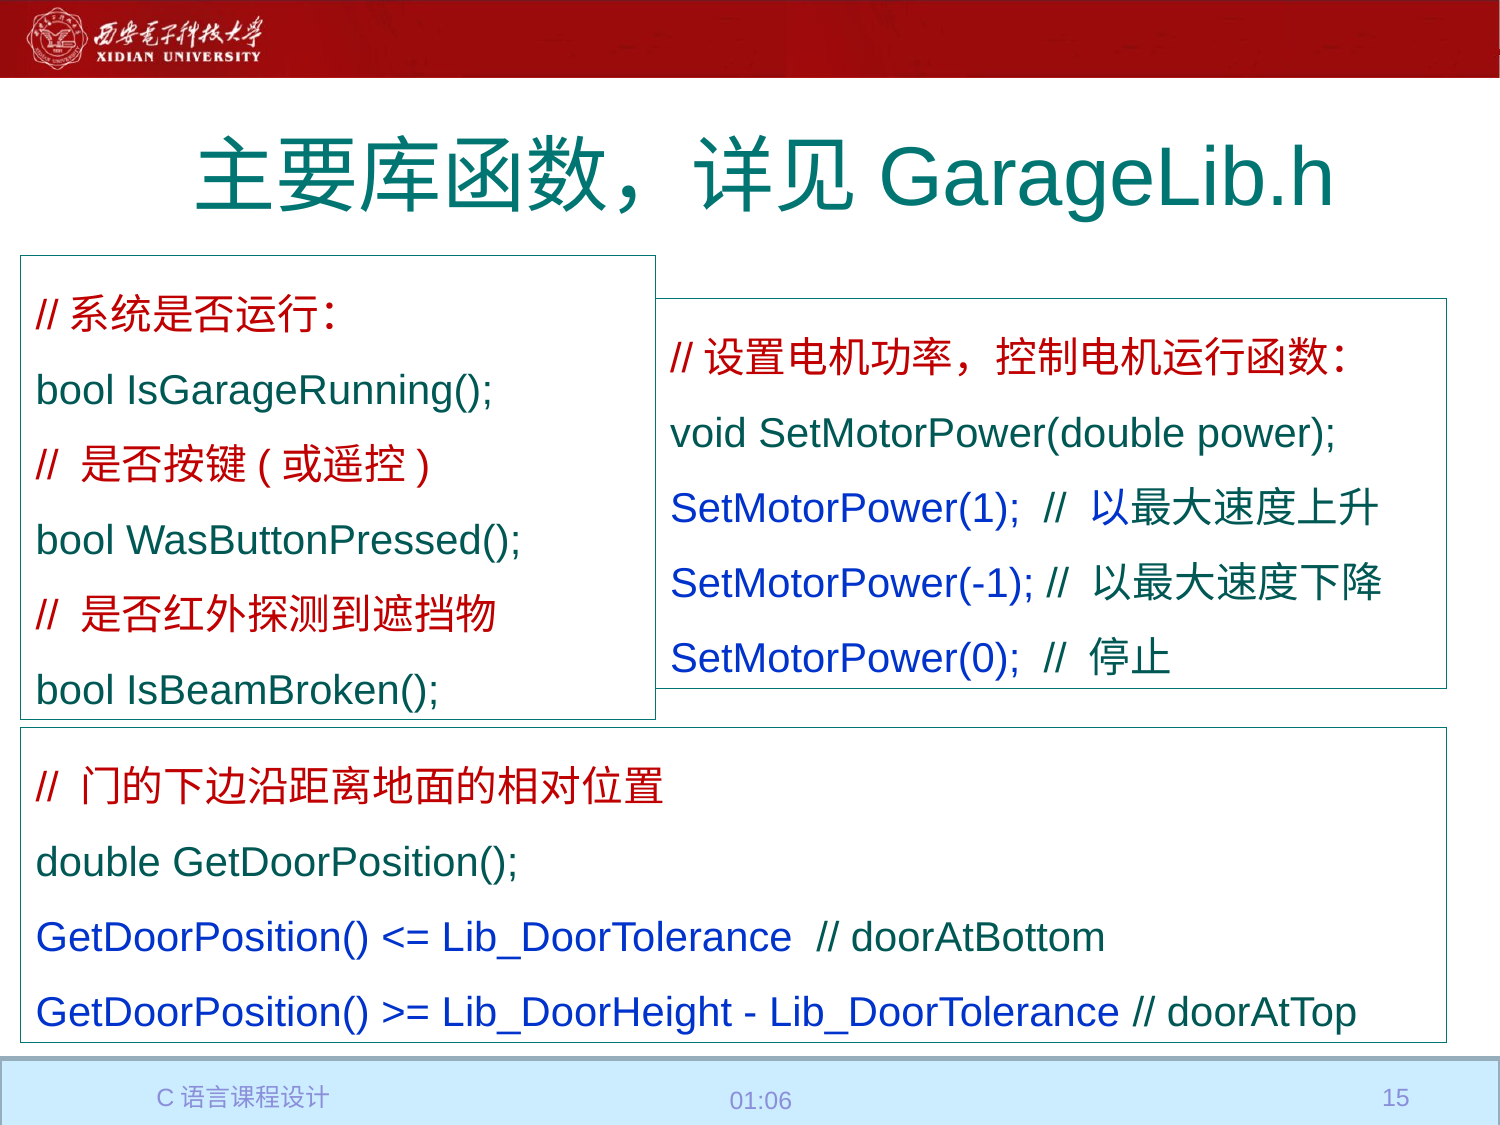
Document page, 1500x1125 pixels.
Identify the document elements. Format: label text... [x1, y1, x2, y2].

text_box //设置电机功率，控制电机运行函数： void SetMotorPower(double power); SetMotorPower(1); // 以最大速度上升 SetMotorPower(-1); // 以最大速度下降 SetMotorPower(0); // 停止 [656, 298, 1447, 689]
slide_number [714, 1069, 1065, 1125]
picture [0, 0, 1500, 78]
title 主要库函数，详见GarageLib.h [57, 89, 1471, 255]
footer C语言课程设计 [5, 1066, 481, 1125]
text_box //系统是否运行： bool IsGarageRunning(); // 是否按键(或遥控) bool WasButtonPressed(); // 是否红外探测到遮挡物 bool IsBeamBroken(); [20, 255, 656, 720]
slide_number 15 [1074, 1066, 1425, 1125]
text_box // 门的下边沿距离地面的相对位置 double GetDoorPosition(); GetDoorPosition() <= Lib_DoorTolerance // doorAtBottom GetDoorPosition() >= Lib_DoorHeight - Lib_DoorTolerance // doorAtTop [20, 727, 1447, 1043]
